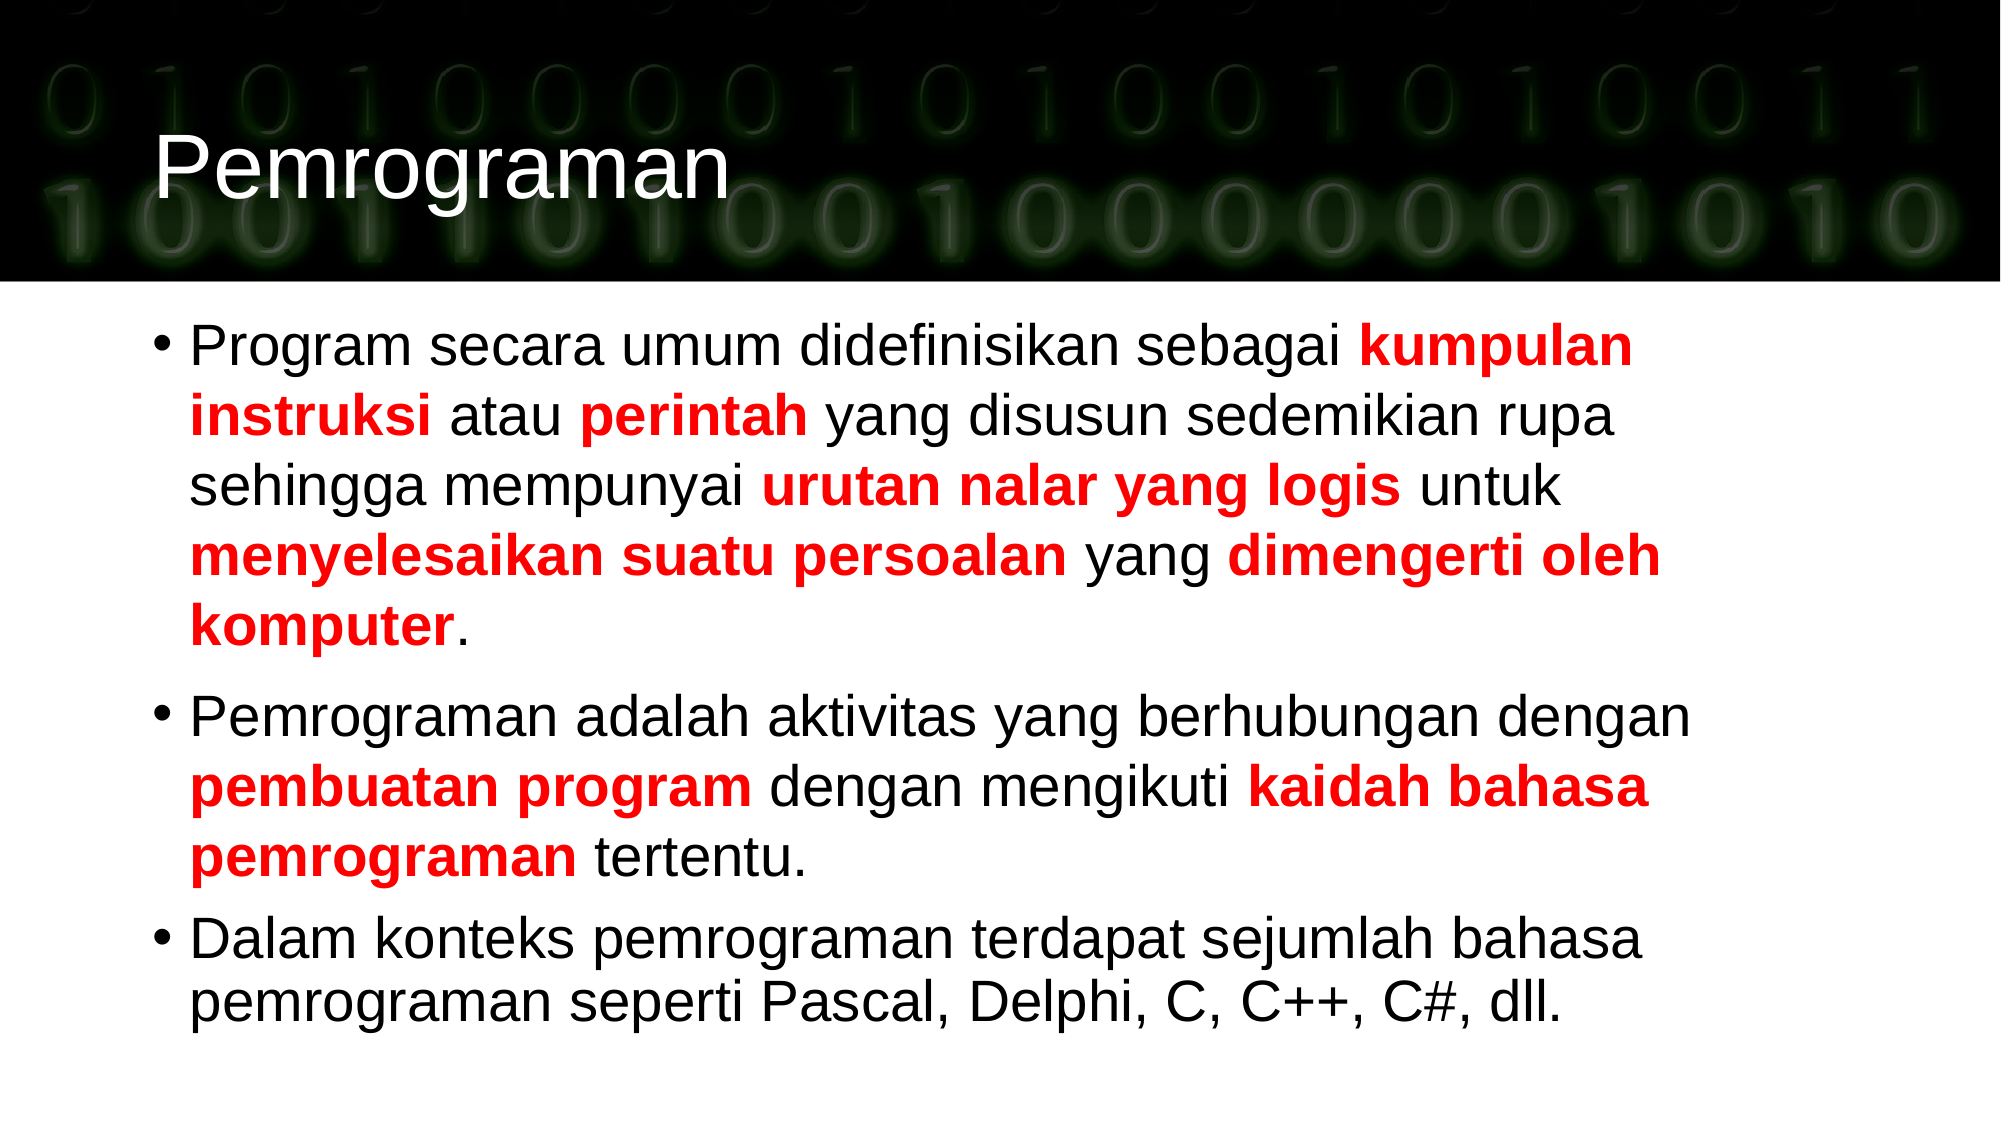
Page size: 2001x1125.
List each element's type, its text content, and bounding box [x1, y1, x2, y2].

title Pemrograman [137, 59, 1863, 278]
list Program secara umum didefinisikan sebagai kumpulan instruksi atau perintah yang disusun sedemikian rupa sehingga mempunyai urutan nalar yang logis untuk menyelesaikan suatu persoalan yang dimengerti oleh komputer. Pemrograman adalah aktivitas yang berhubungan dengan pembuatan program dengan mengikuti kaidah bahasa pemrograman tertentu. Dalam konteks pemrograman terdapat sejumlah bahasa pemrograman seperti Pascal, Delphi, C, C++, C#, dll. [137, 299, 1863, 1014]
picture [0, 0, 2001, 1125]
